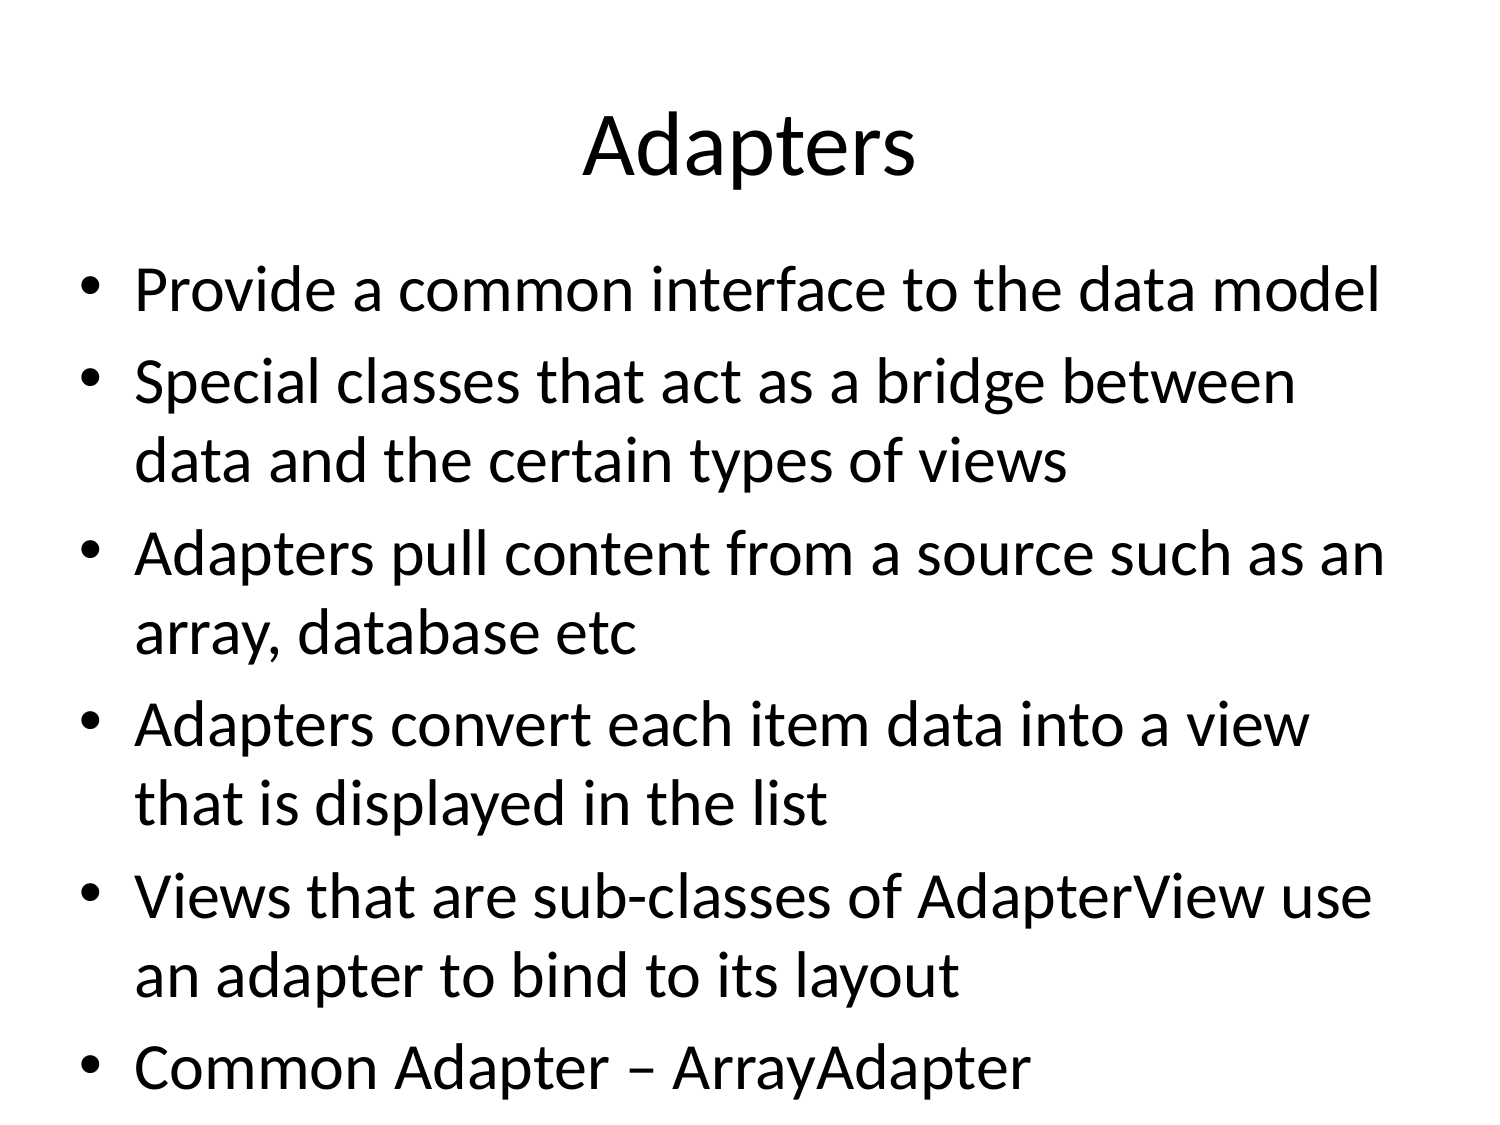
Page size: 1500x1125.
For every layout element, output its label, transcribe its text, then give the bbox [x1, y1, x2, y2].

list Provide a common interface to the data model Special classes that act as a bridge between data and the certain types of views Adapters pull content from a source such as an array, database etc Adapters convert each item data into a view that is displayed in the list Views that are sub-classes of AdapterView use an adapter to bind to its layout Common Adapter – ArrayAdapter [63, 237, 1436, 1118]
title Adapters [75, 45, 1425, 233]
